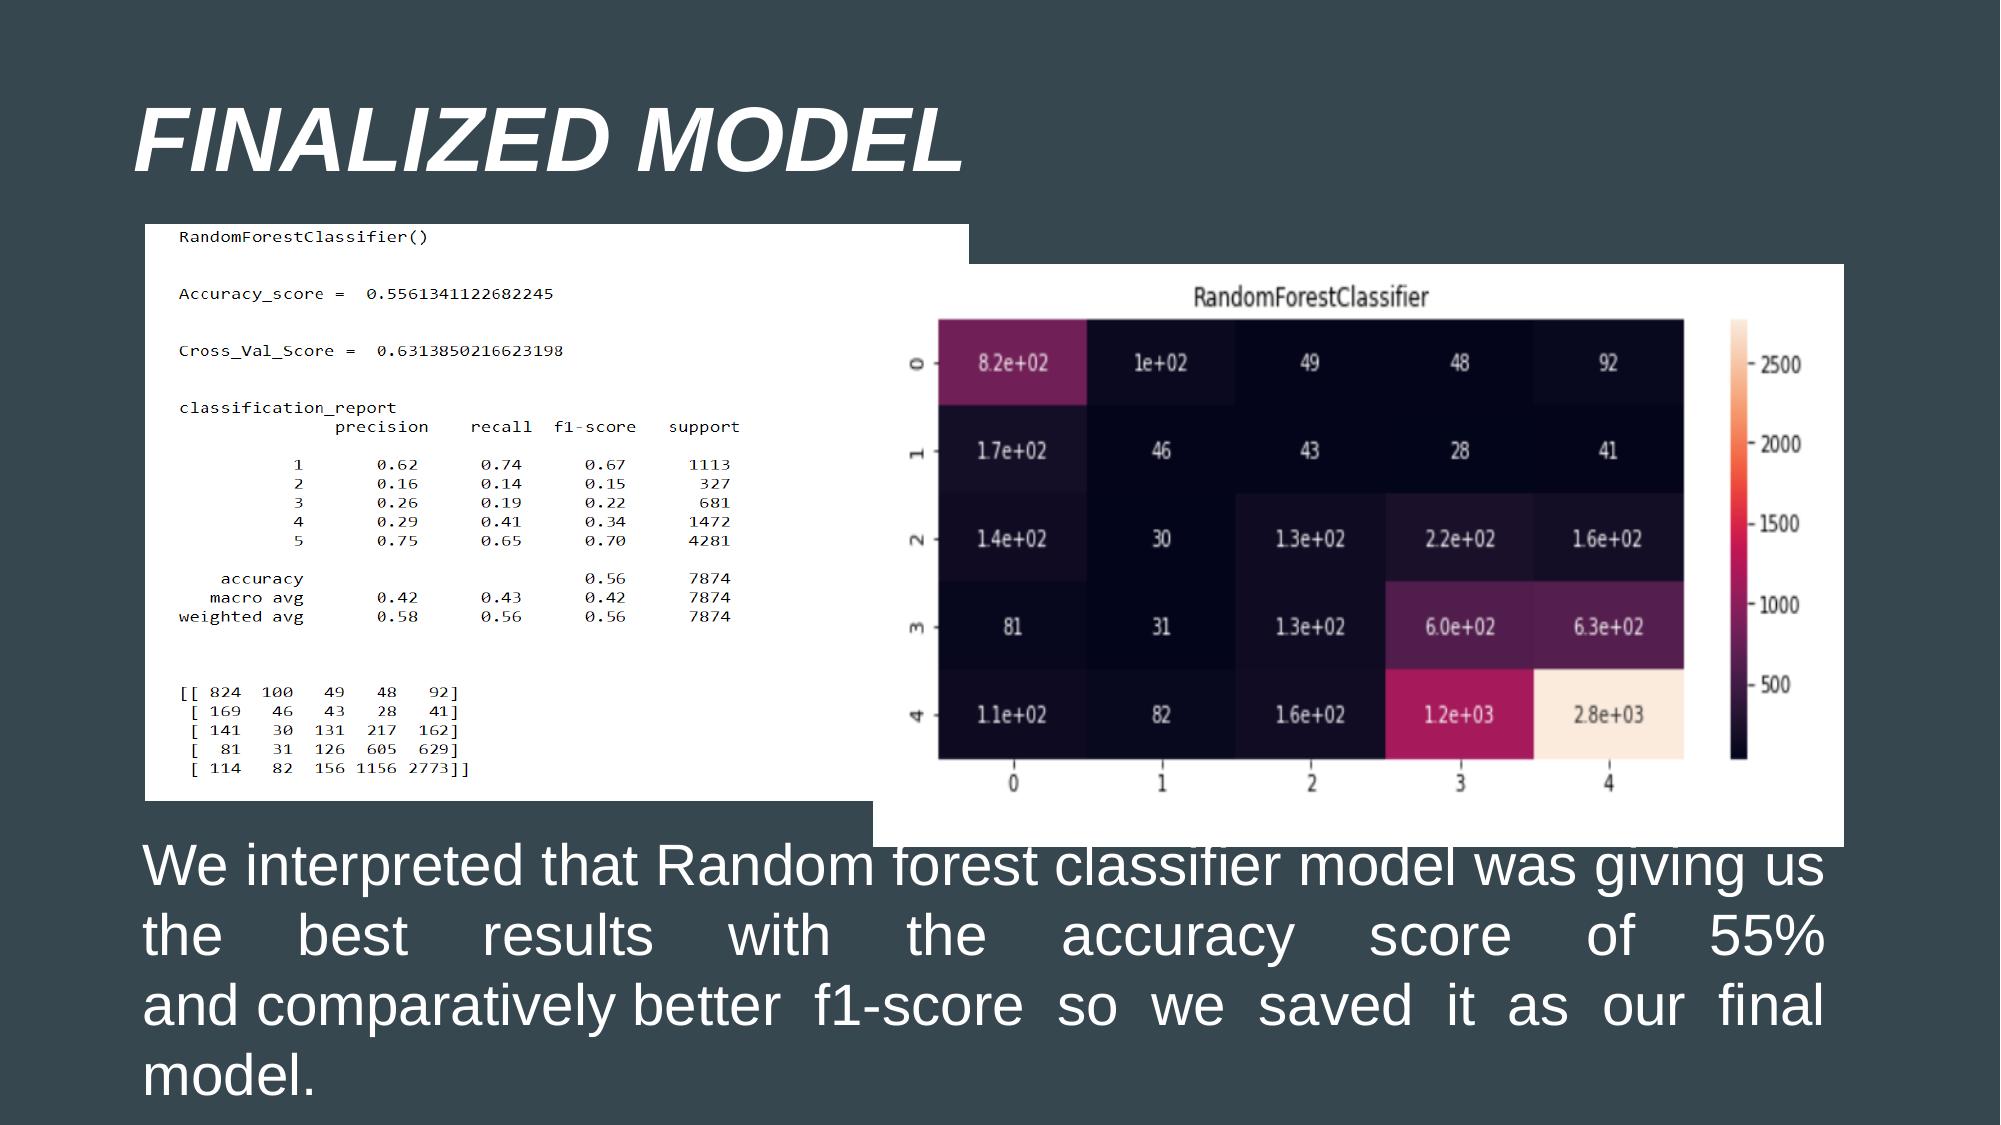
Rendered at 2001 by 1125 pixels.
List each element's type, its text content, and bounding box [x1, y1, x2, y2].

text_box We interpreted that Random forest classifier model was giving us the best results with the accuracy score of 55% and comparatively better f1-score so we saved it as our final model. [127, 819, 1844, 1115]
picture [145, 224, 1844, 848]
title FINALIZED MODEL [118, 21, 1844, 197]
